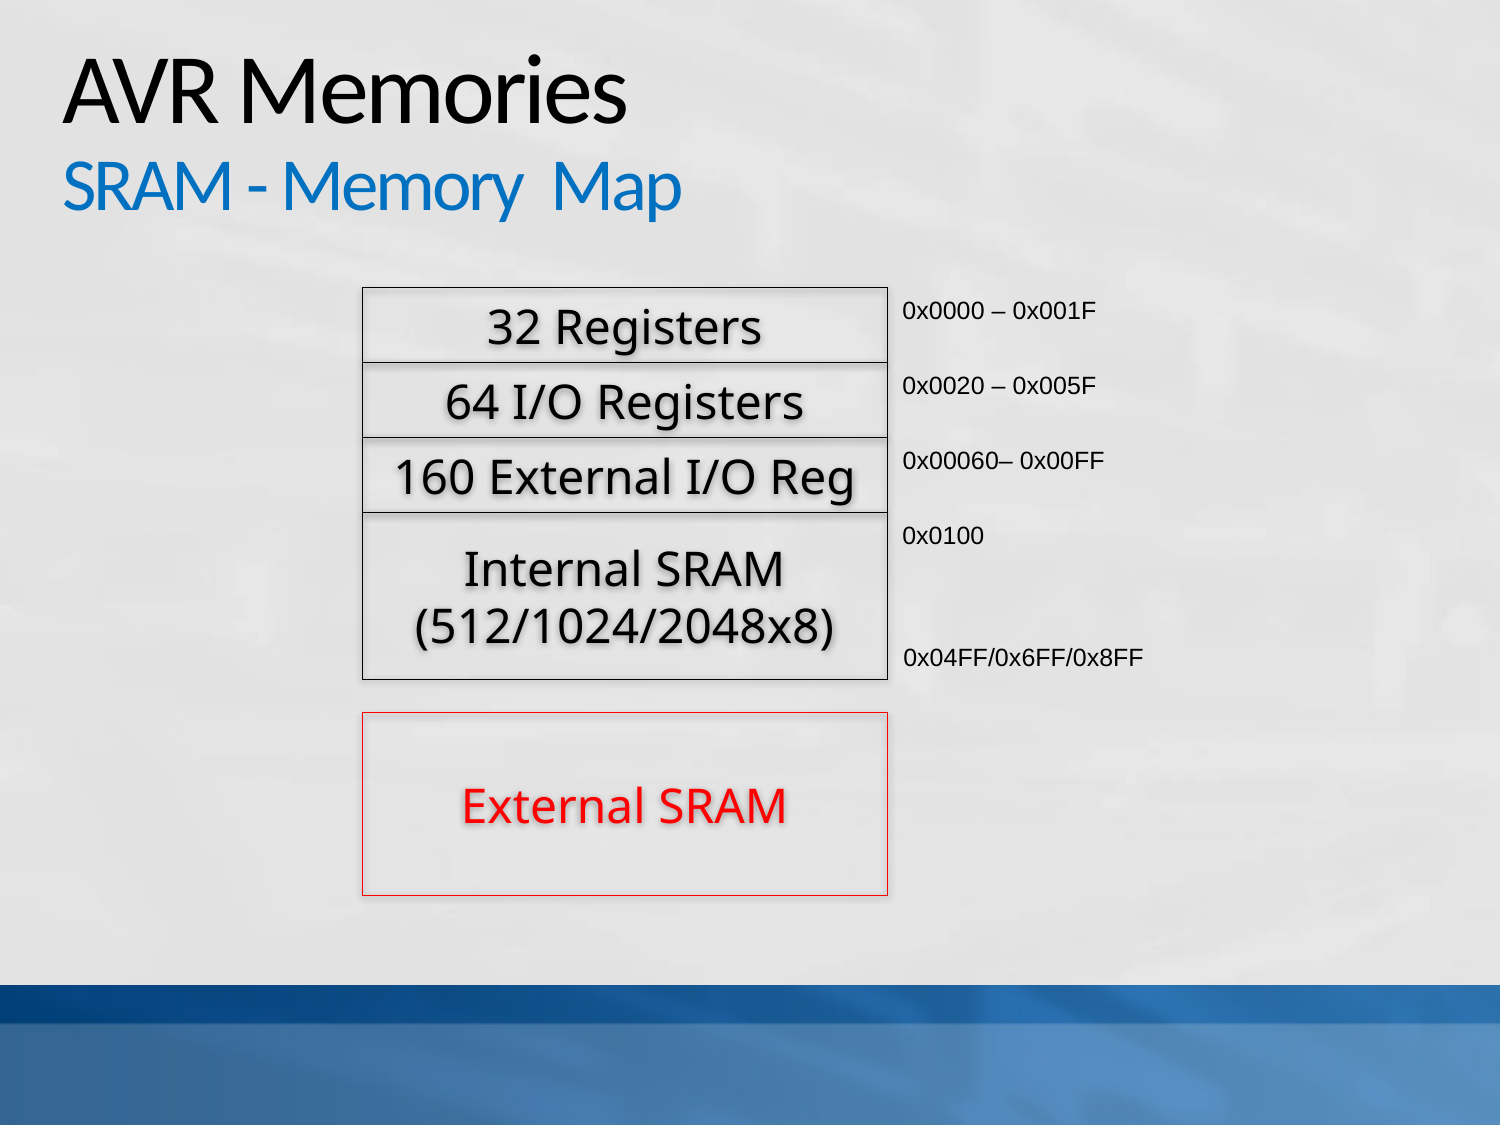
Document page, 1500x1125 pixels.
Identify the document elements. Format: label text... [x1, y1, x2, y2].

text_box 0x0020 – 0x005F [887, 362, 1112, 408]
text_box Internal SRAM (512/1024/2048x8) [362, 512, 888, 680]
text_box 0x04FF/0x6FF/0x8FF [888, 634, 1160, 679]
text_box 0x00060– 0x00FF [887, 437, 1121, 483]
text_box 160 External I/O Reg [362, 437, 888, 511]
text_box 32 Registers [362, 287, 888, 361]
picture [0, 0, 1500, 1125]
text_box 0x0000 – 0x001F [887, 287, 1112, 333]
text_box 0x0100 [887, 512, 1000, 558]
text_box External SRAM [362, 712, 888, 896]
title AVR Memories SRAM - Memory Map [62, 37, 1438, 229]
text_box 64 I/O Registers [362, 362, 888, 436]
